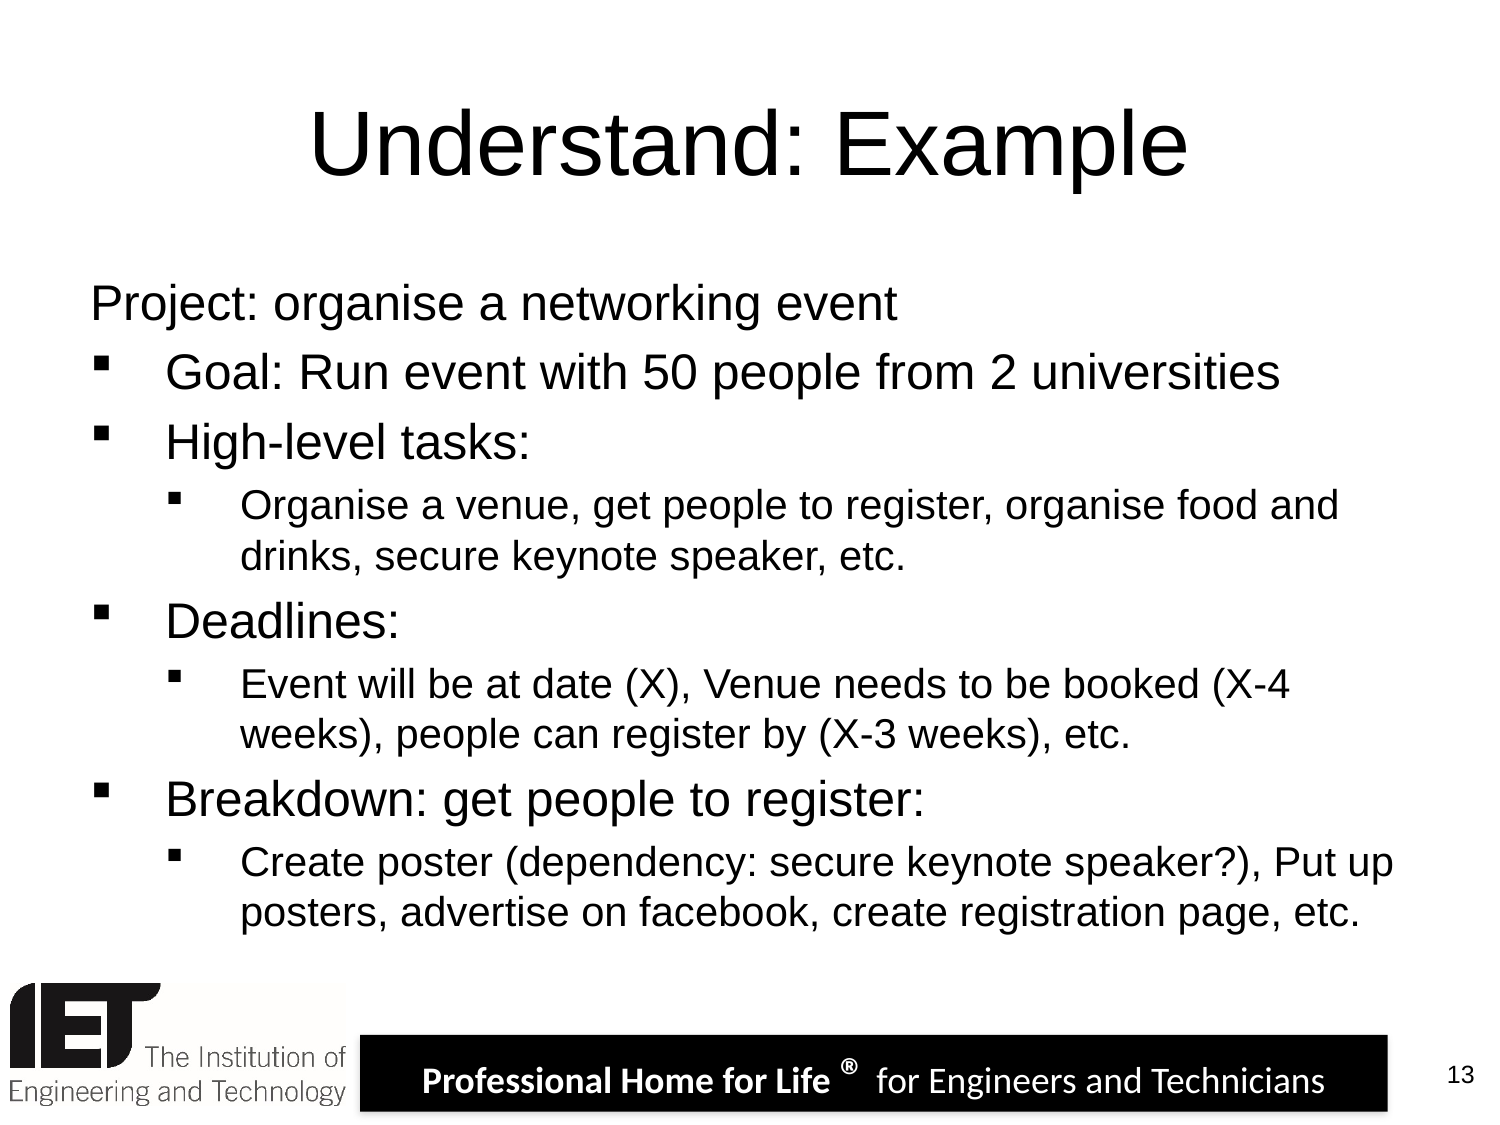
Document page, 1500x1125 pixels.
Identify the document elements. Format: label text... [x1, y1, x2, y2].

slide_number 13 [1411, 1043, 1490, 1104]
title Understand: Example [75, 45, 1425, 233]
picture [10, 983, 346, 1106]
list Project: organise a networking event Goal: Run event with 50 people from 2 universities High-level tasks: Organise a venue, get people to register, organise food and drinks, secure keynote speaker, etc. Deadlines: Event will be at date (X), Venue needs to be booked (X-4 weeks), people can register by (X-3 weeks), etc. Breakdown: get people to register: Create poster (dependency: secure keynote speaker?), Put up posters, advertise on facebook, create registration page, etc. [75, 262, 1425, 888]
